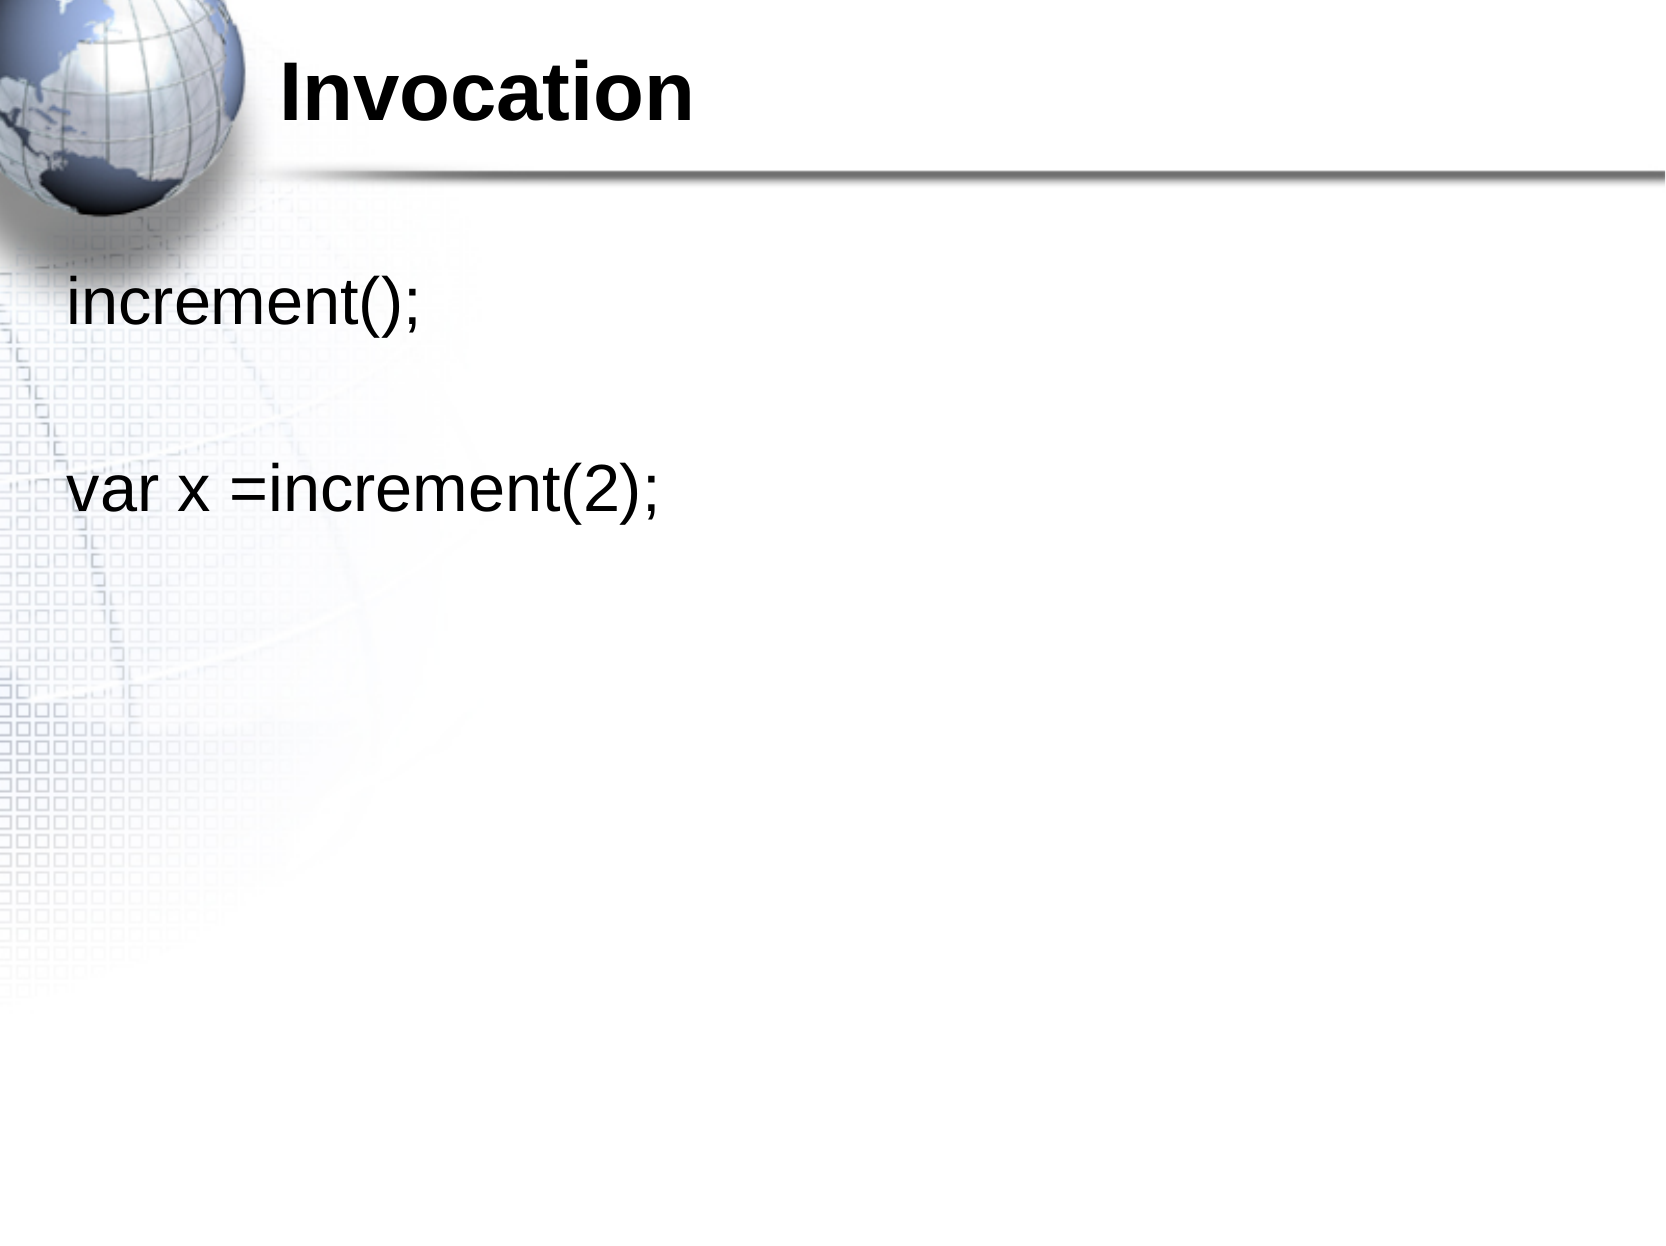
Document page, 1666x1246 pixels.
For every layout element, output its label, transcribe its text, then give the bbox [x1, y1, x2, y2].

list increment(); var x =increment(2); [49, 249, 1626, 1107]
title Invocation [262, 12, 1638, 163]
picture [0, 0, 1666, 1246]
